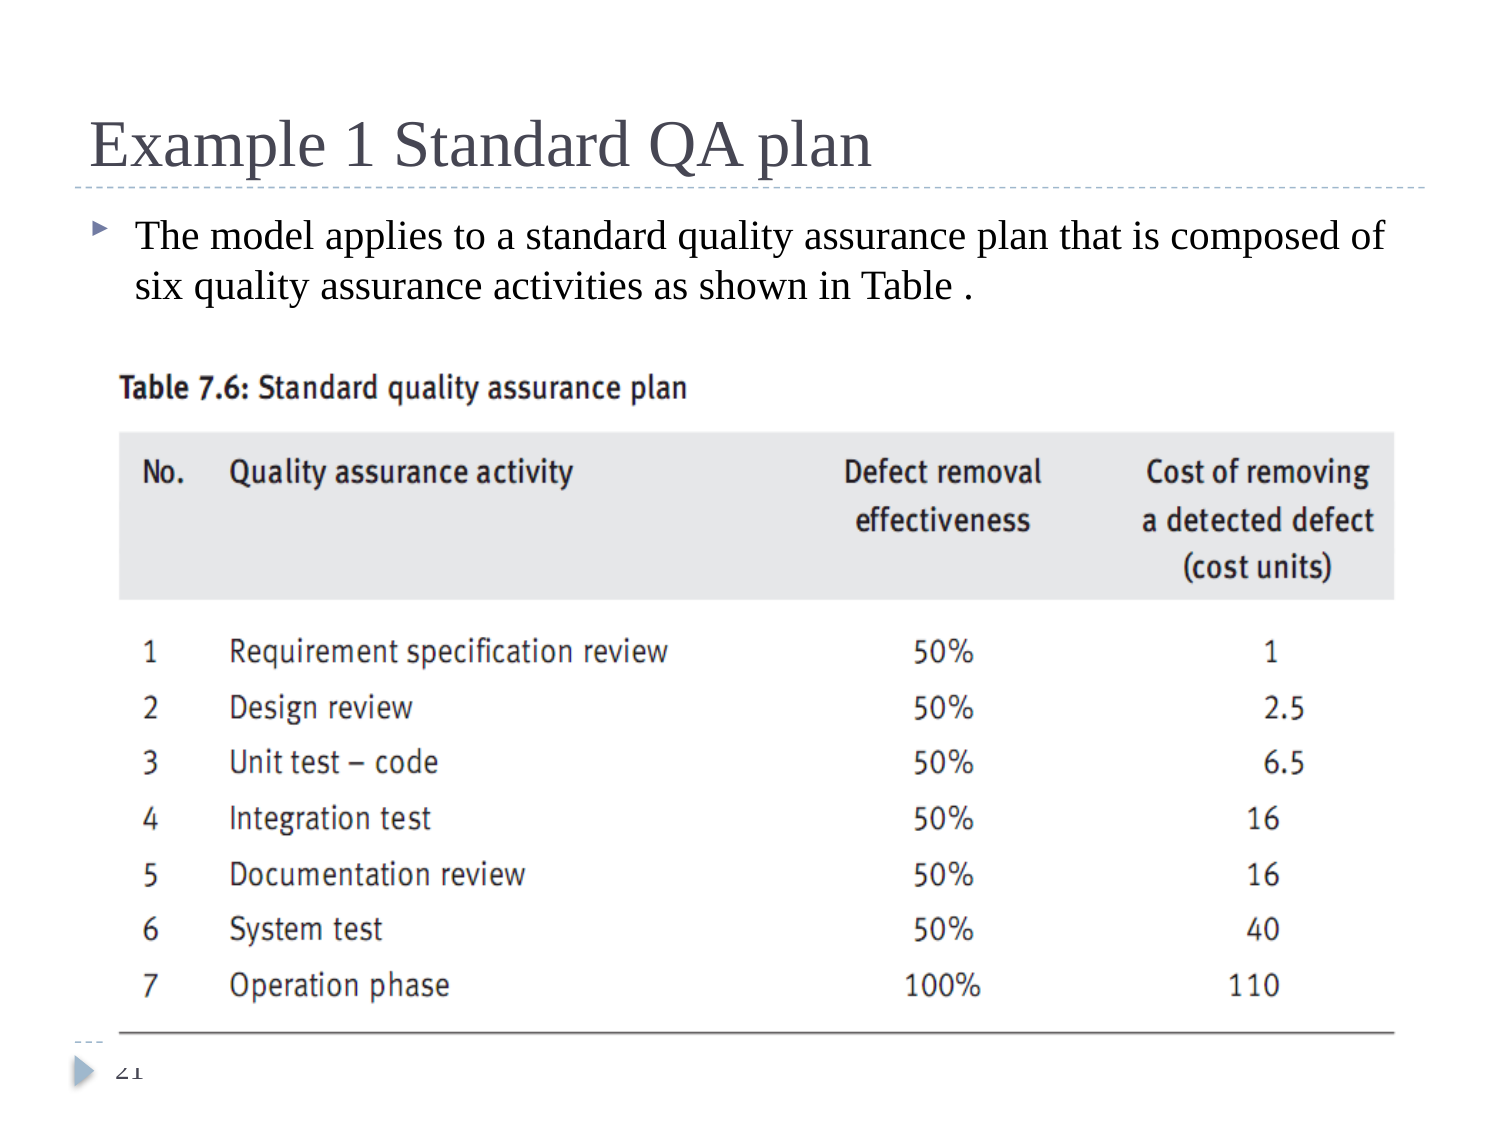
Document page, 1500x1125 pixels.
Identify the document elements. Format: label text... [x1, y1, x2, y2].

picture [105, 349, 1448, 1068]
title Example 1 Standard QA plan [75, 24, 1425, 188]
list The model applies to a standard quality assurance plan that is composed of six quality assurance activities as shown in Table . [75, 200, 1425, 1010]
slide_number 21 [100, 1076, 426, 1103]
